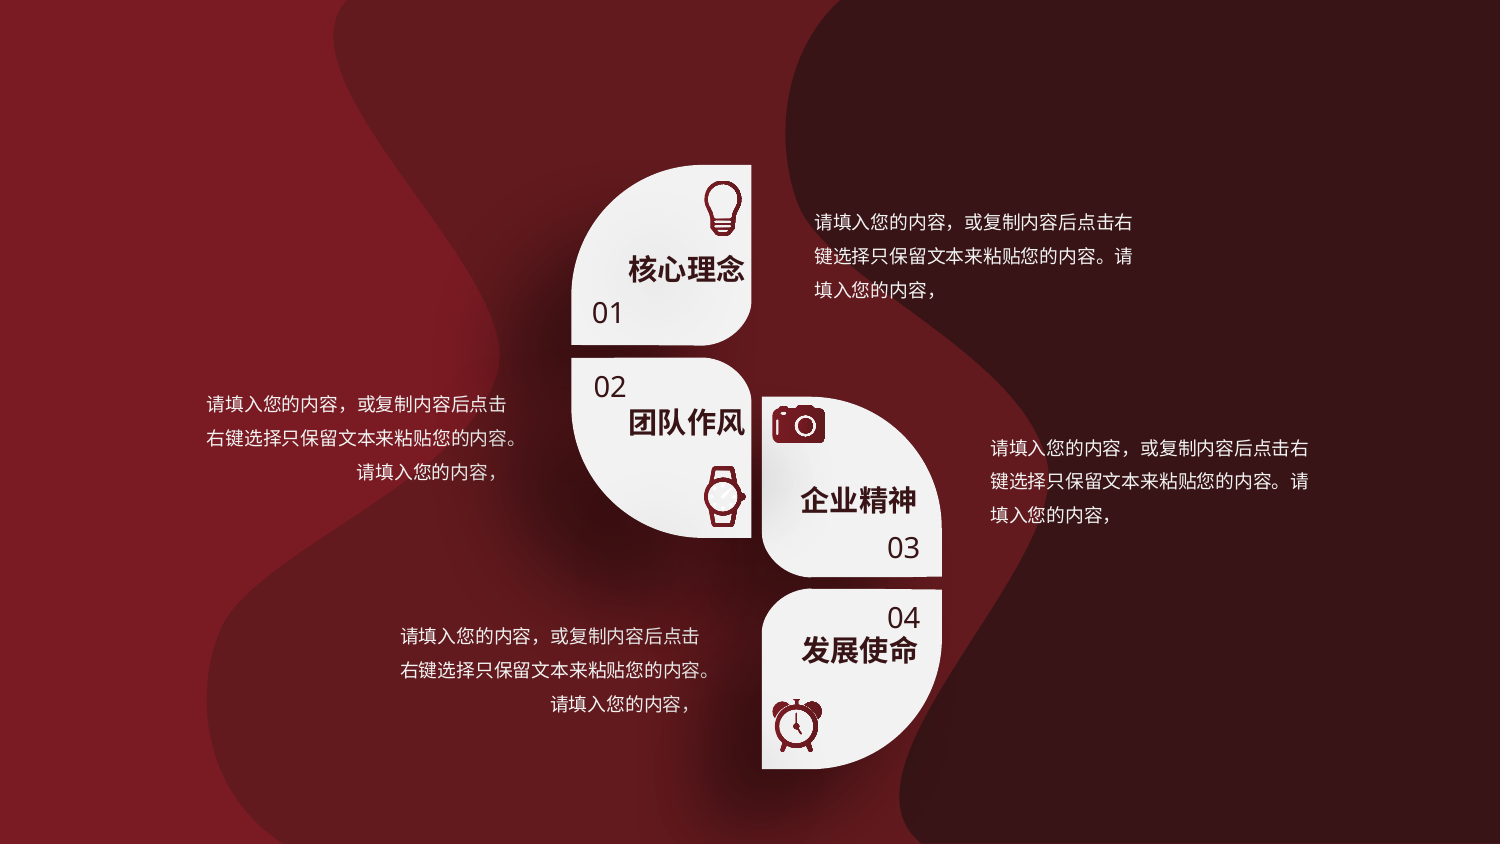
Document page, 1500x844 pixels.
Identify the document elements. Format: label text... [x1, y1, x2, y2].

text_box 请填入您的内容，或复制内容后点击右键选择只保留文本来粘贴您的内容。请填入您的内容， [178, 376, 519, 489]
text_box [571, 357, 793, 538]
text_box 请填入您的内容，或复制内容后点击右键选择只保留文本来粘贴您的内容。请填入您的内容， [978, 419, 1328, 533]
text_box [571, 164, 793, 346]
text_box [761, 588, 944, 770]
text_box 请填入您的内容，或复制内容后点击右键选择只保留文本来粘贴您的内容。请填入您的内容， [803, 193, 1152, 307]
text_box 请填入您的内容，或复制内容后点击右键选择只保留文本来粘贴您的内容。请填入您的内容， [371, 608, 663, 721]
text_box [762, 396, 943, 578]
